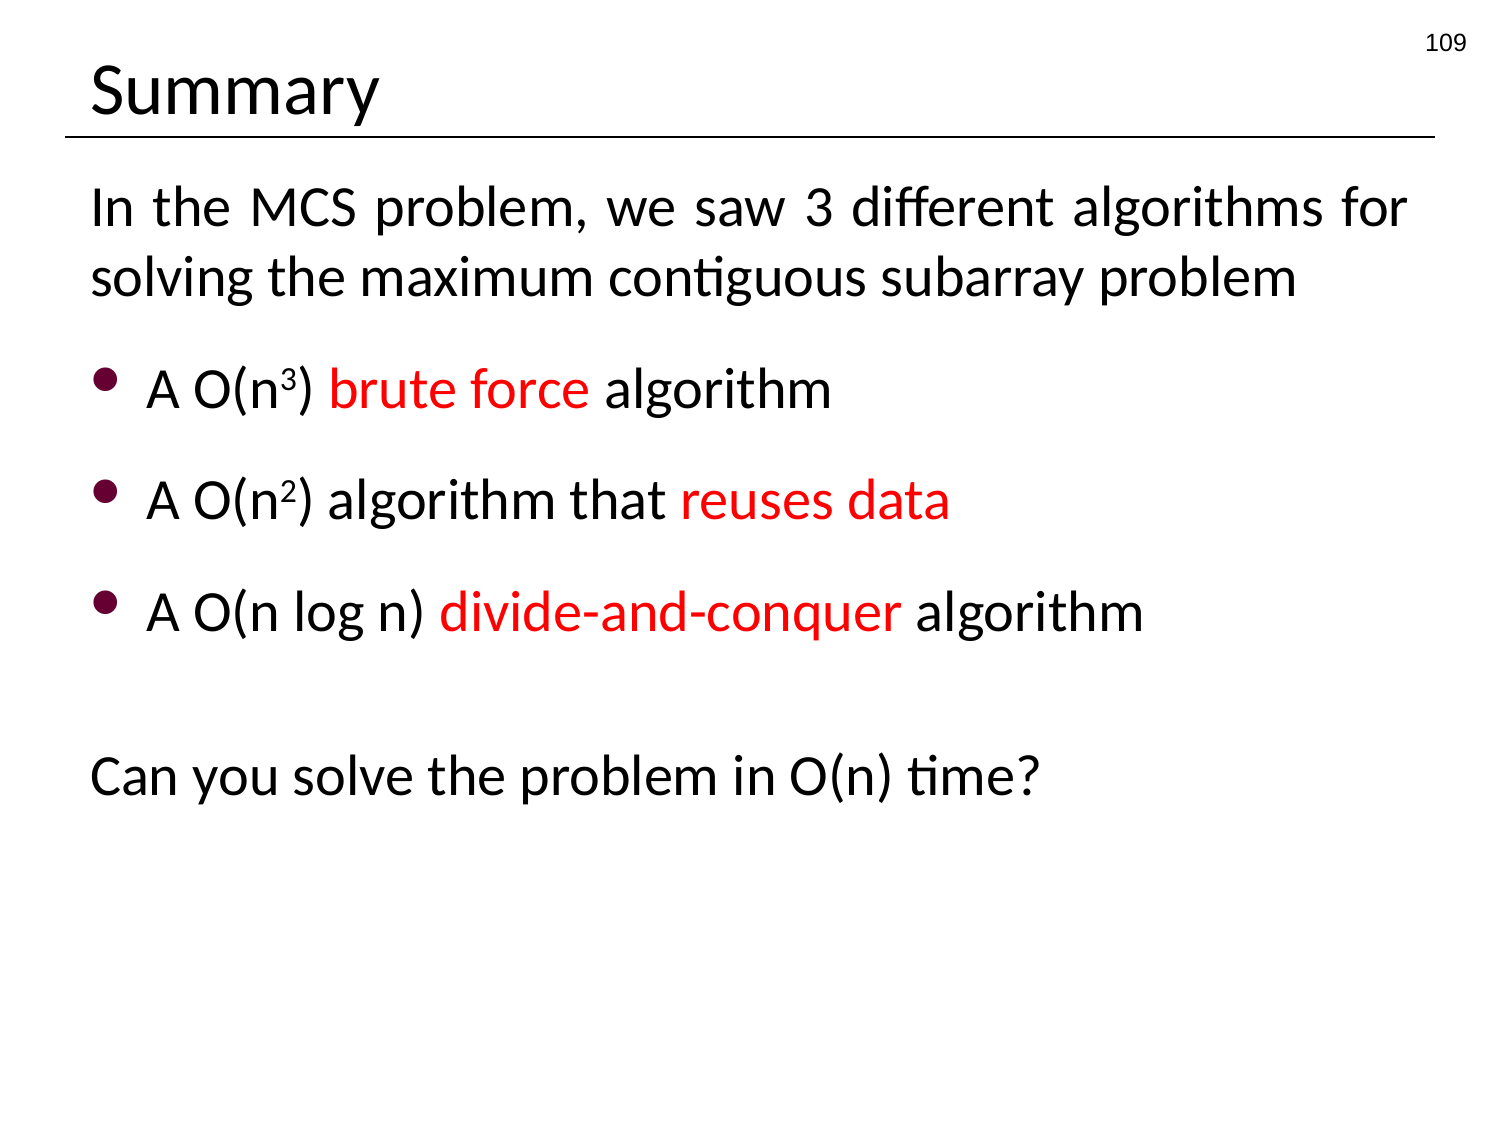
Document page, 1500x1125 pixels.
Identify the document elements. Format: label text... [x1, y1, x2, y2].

slide_number 109 [1131, 18, 1483, 62]
list In the MCS problem, we saw 3 different algorithms for solving the maximum contiguous subarray problem A O(n3) brute force algorithm A O(n2) algorithm that reuses data A O(n log n) divide-and-conquer algorithm Can you solve the problem in O(n) time? [75, 160, 1425, 1094]
title Summary [75, 20, 1425, 138]
